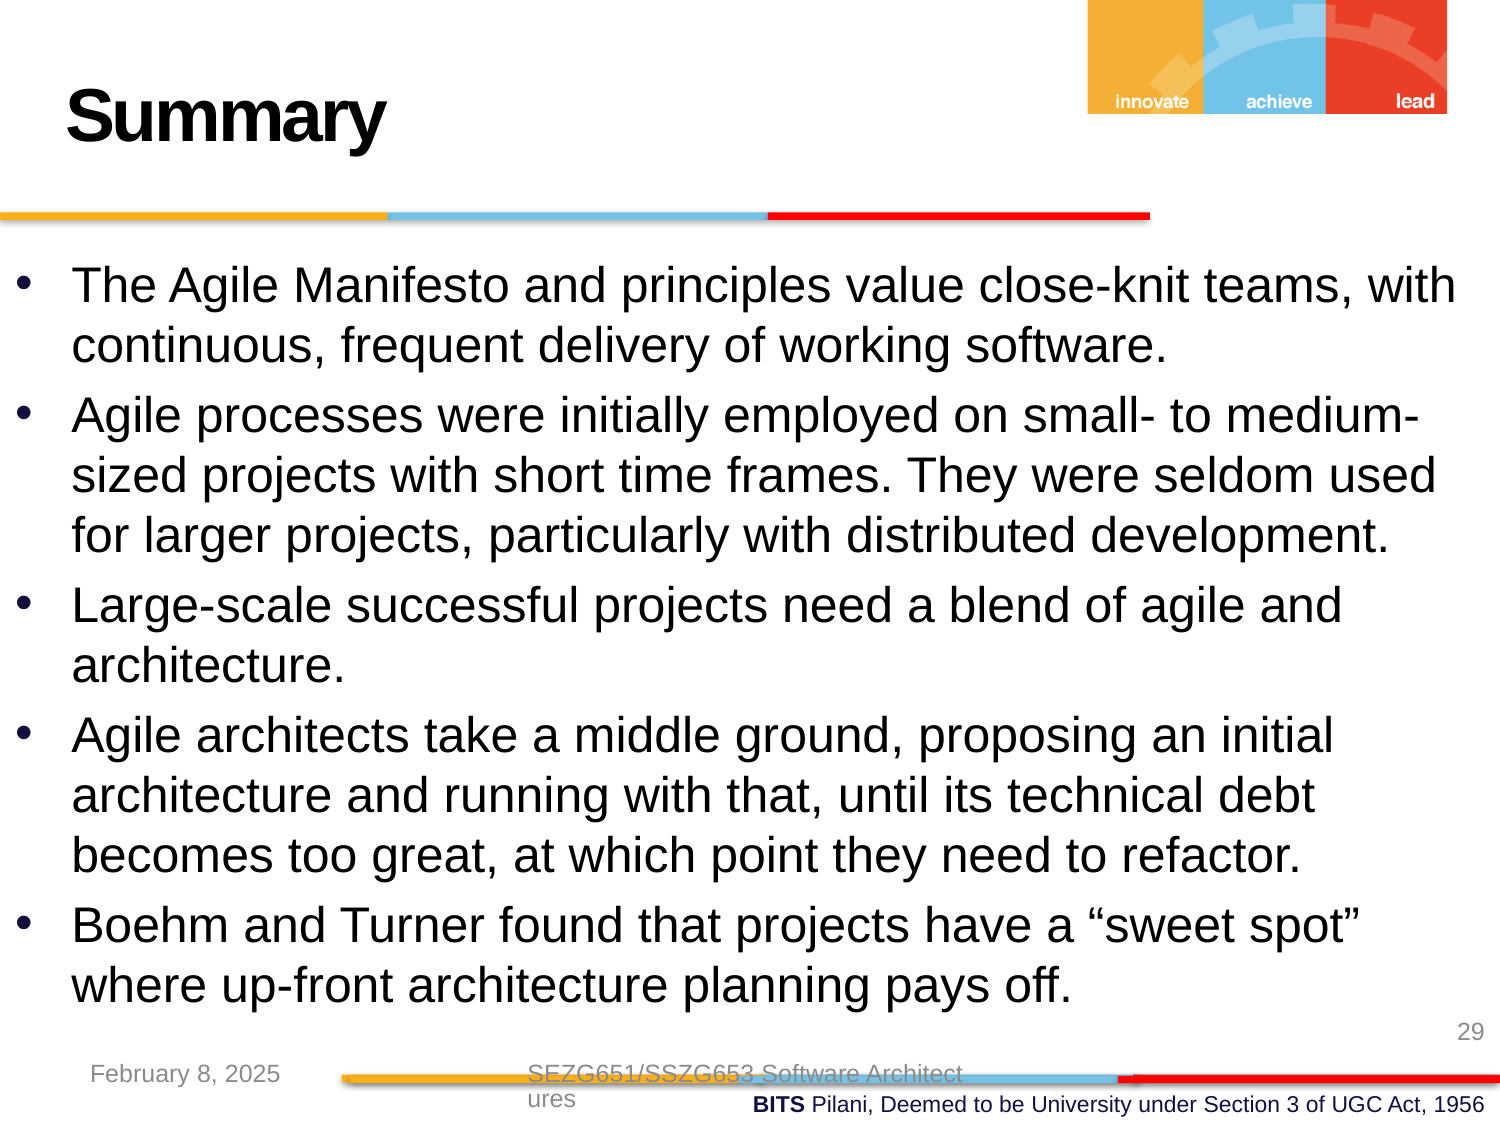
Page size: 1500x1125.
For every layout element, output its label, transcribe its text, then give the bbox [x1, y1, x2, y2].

list The Agile Manifesto and principles value close-knit teams, with continuous, frequent delivery of working software. Agile processes were initially employed on small- to medium-sized projects with short time frames. They were seldom used for larger projects, particularly with distributed development. Large-scale successful projects need a blend of agile and architecture. Agile architects take a middle ground, proposing an initial architecture and running with that, until its technical debt becomes too great, at which point they need to refactor. Boehm and Turner found that projects have a “sweet spot” where up-front architecture planning pays off. [0, 245, 1488, 988]
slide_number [75, 1042, 425, 1103]
picture [1087, 0, 1448, 114]
list Summary [50, 24, 1088, 213]
footer SEZG651/SSZG653 Software Architectures [512, 1042, 988, 1103]
slide_number 29 [1149, 1000, 1500, 1061]
